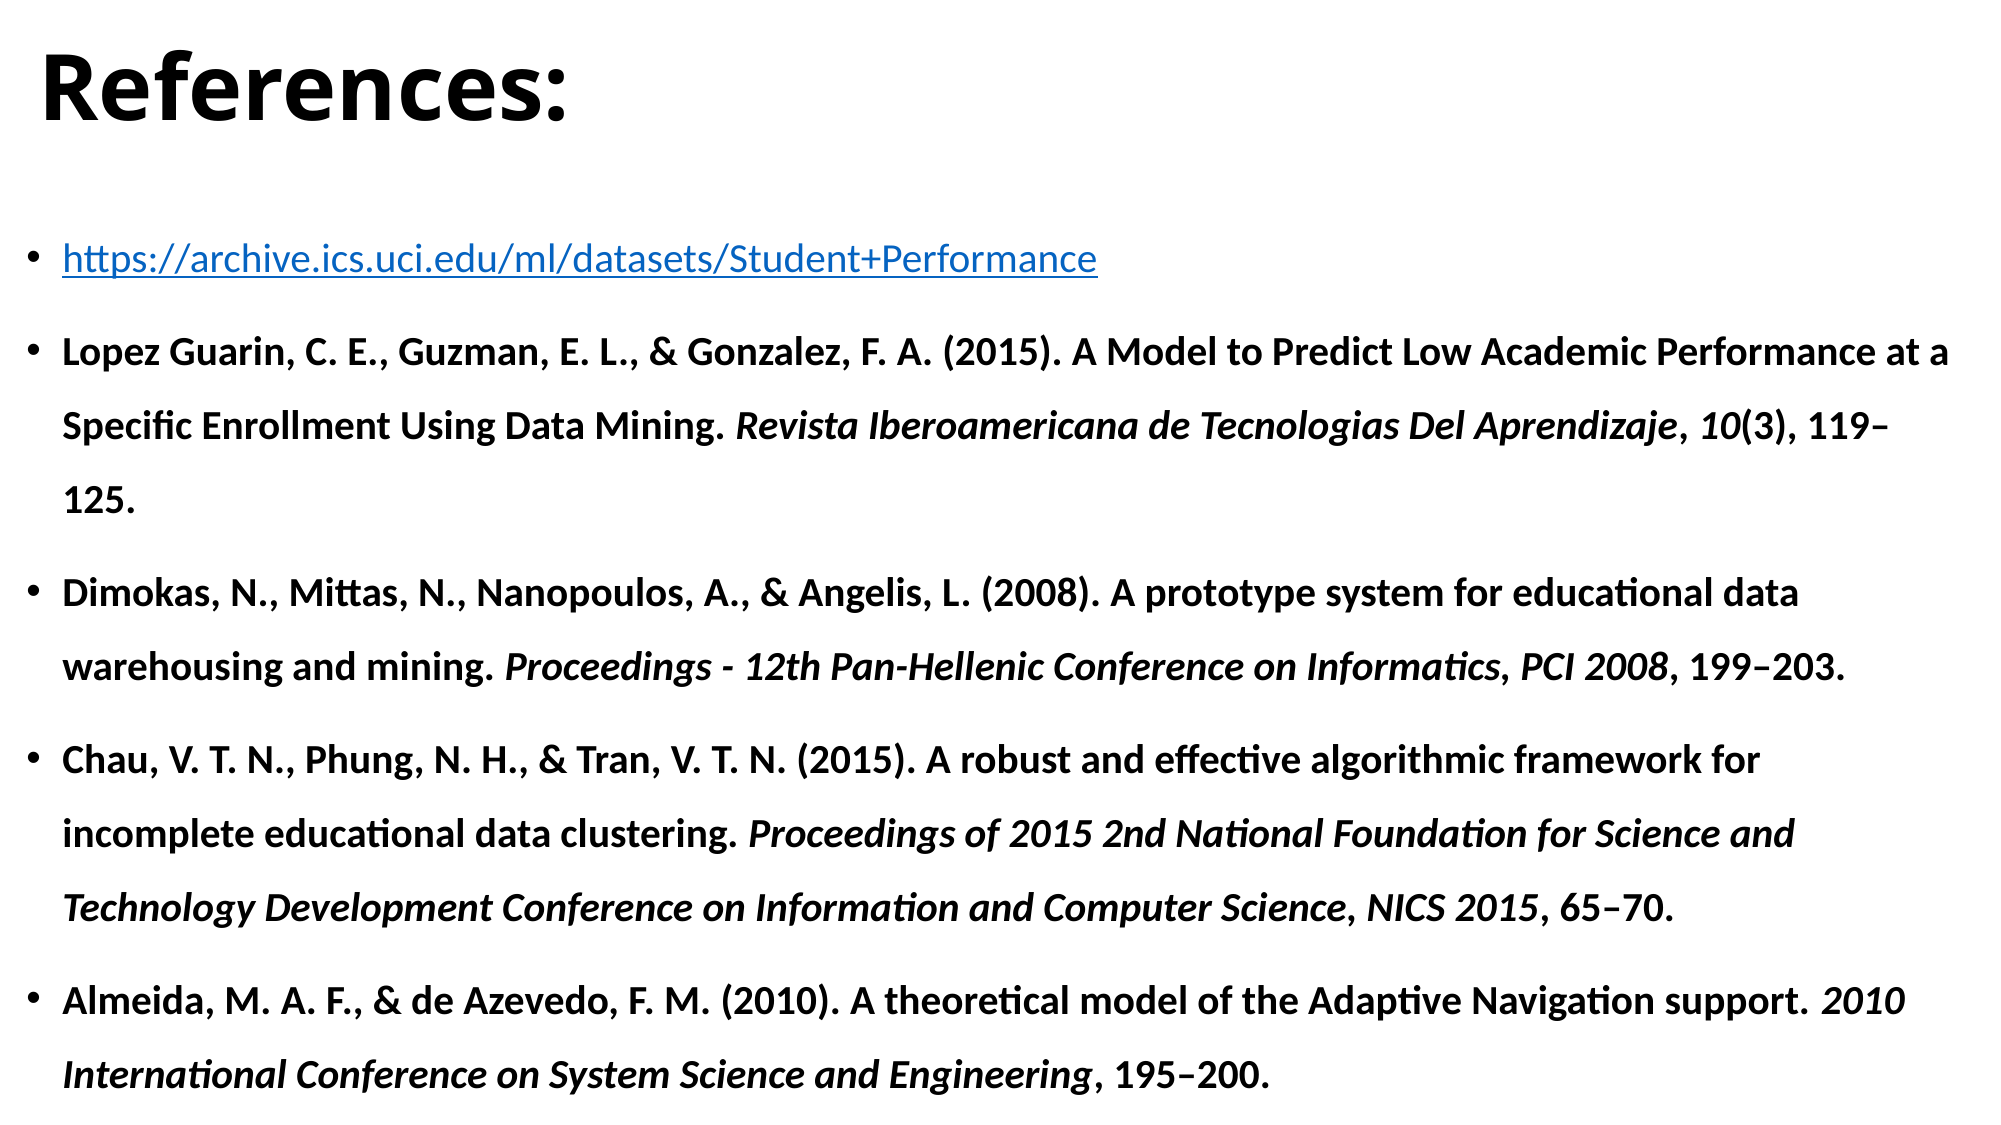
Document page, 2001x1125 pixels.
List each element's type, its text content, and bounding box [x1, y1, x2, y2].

list https://archive.ics.uci.edu/ml/datasets/Student+Performance Lopez Guarin, C. E., Guzman, E. L., & Gonzalez, F. A. (2015). A Model to Predict Low Academic Performance at a Specific Enrollment Using Data Mining. Revista Iberoamericana de Tecnologias Del Aprendizaje, 10(3), 119–125. Dimokas, N., Mittas, N., Nanopoulos, A., & Angelis, L. (2008). A prototype system for educational data warehousing and mining. Proceedings - 12th Pan-Hellenic Conference on Informatics, PCI 2008, 199–203. Chau, V. T. N., Phung, N. H., & Tran, V. T. N. (2015). A robust and effective algorithmic framework for incomplete educational data clustering. Proceedings of 2015 2nd National Foundation for Science and Technology Development Conference on Information and Computer Science, NICS 2015, 65–70. Almeida, M. A. F., & de Azevedo, F. M. (2010). A theoretical model of the Adaptive Navigation support. 2010 International Conference on System Science and Engineering, 195–200. [11, 199, 1974, 1105]
text_box References: [23, 0, 1749, 200]
